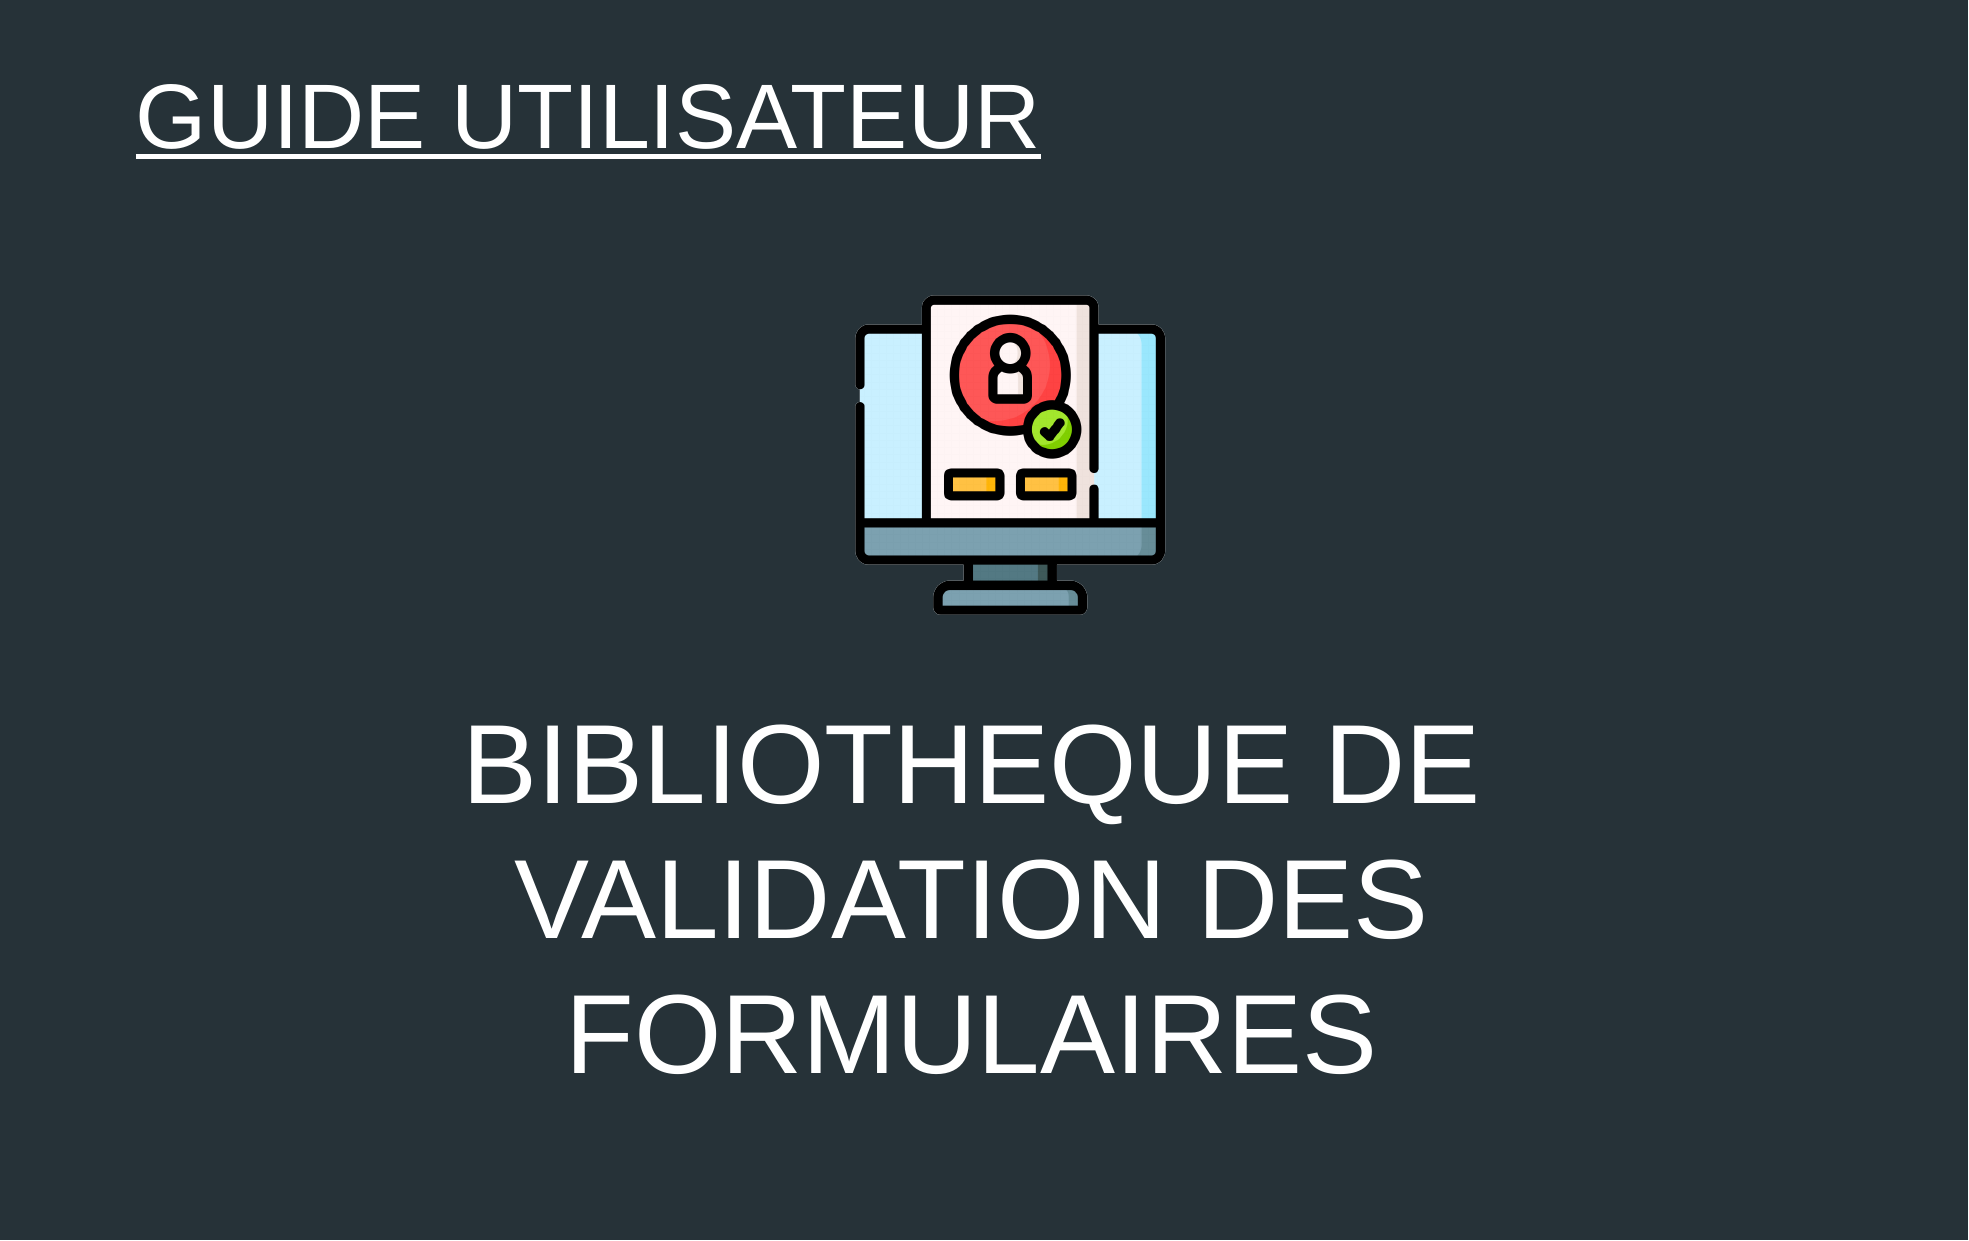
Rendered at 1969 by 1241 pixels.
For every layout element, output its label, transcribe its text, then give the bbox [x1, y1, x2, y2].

picture [850, 295, 1170, 615]
text_box GUIDE UTILISATEUR [129, 51, 1831, 173]
text_box BIBLIOTHEQUE DE VALIDATION DES FORMULAIRES [255, 685, 1689, 1102]
